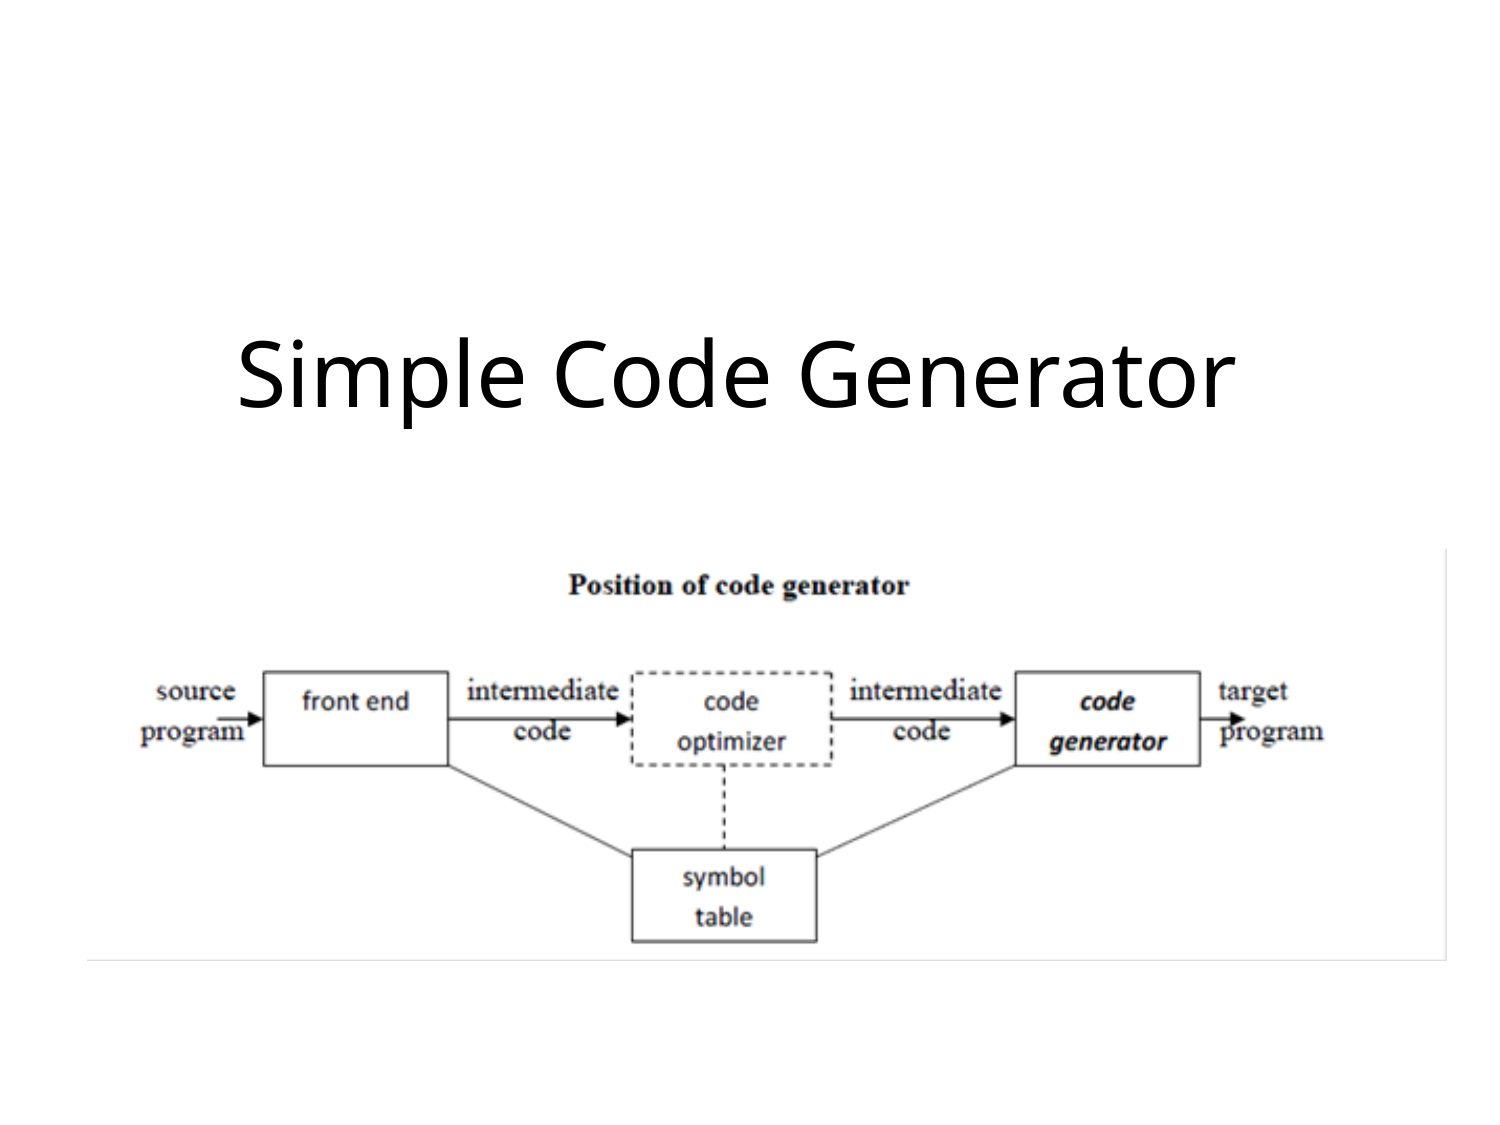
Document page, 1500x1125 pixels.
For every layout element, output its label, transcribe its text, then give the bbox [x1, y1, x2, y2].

picture [87, 549, 1449, 963]
title Simple Code Generator [99, 249, 1375, 492]
